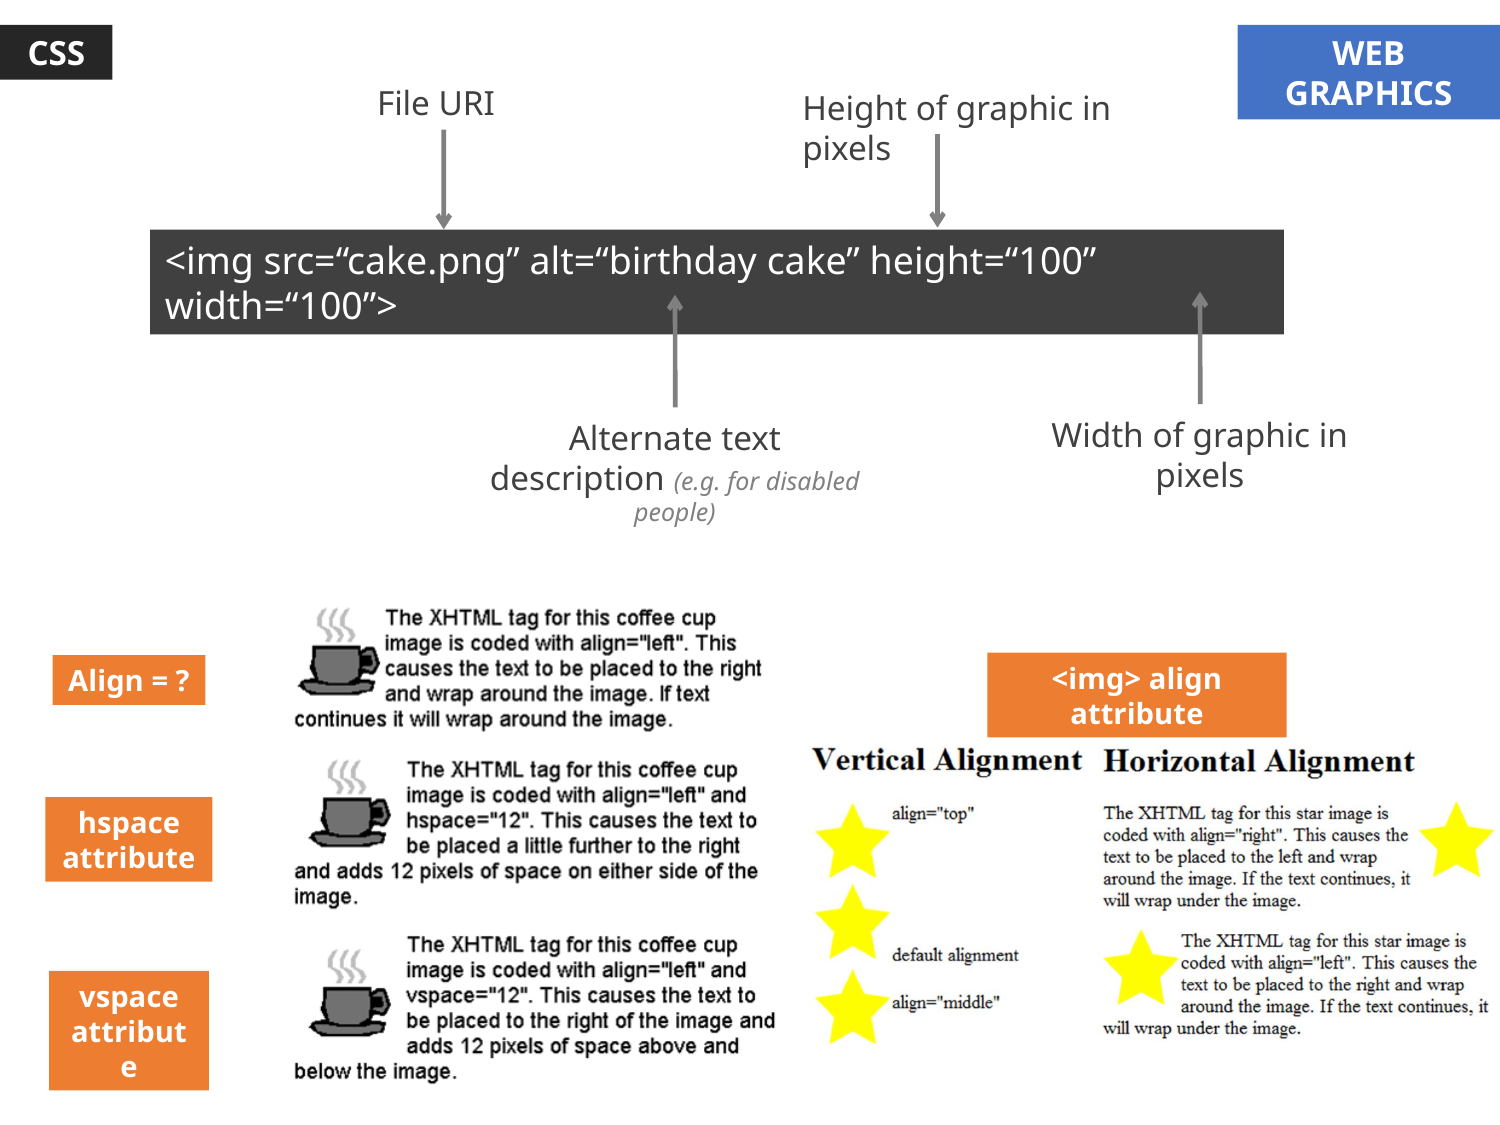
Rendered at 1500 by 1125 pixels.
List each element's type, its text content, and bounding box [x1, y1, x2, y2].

text_box Width of graphic in pixels [999, 406, 1400, 501]
picture [275, 593, 784, 1092]
text_box File URI [362, 74, 525, 130]
text_box <img> align attribute [987, 652, 1287, 737]
text_box WEB GRAPHICS [1237, 24, 1500, 120]
text_box CSS [0, 24, 113, 80]
text_box Height of graphic in pixels [787, 79, 1188, 175]
text_box vspace attribute [49, 970, 209, 1091]
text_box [808, 737, 1500, 1061]
text_box Align = ? [52, 655, 206, 705]
text_box Alternate text description (e.g. for disabled people) [474, 409, 875, 535]
text_box <img src=“cake.png” alt=“birthday cake” height=“100” width=“100”> [150, 229, 1284, 335]
text_box hspace attribute [45, 797, 213, 882]
